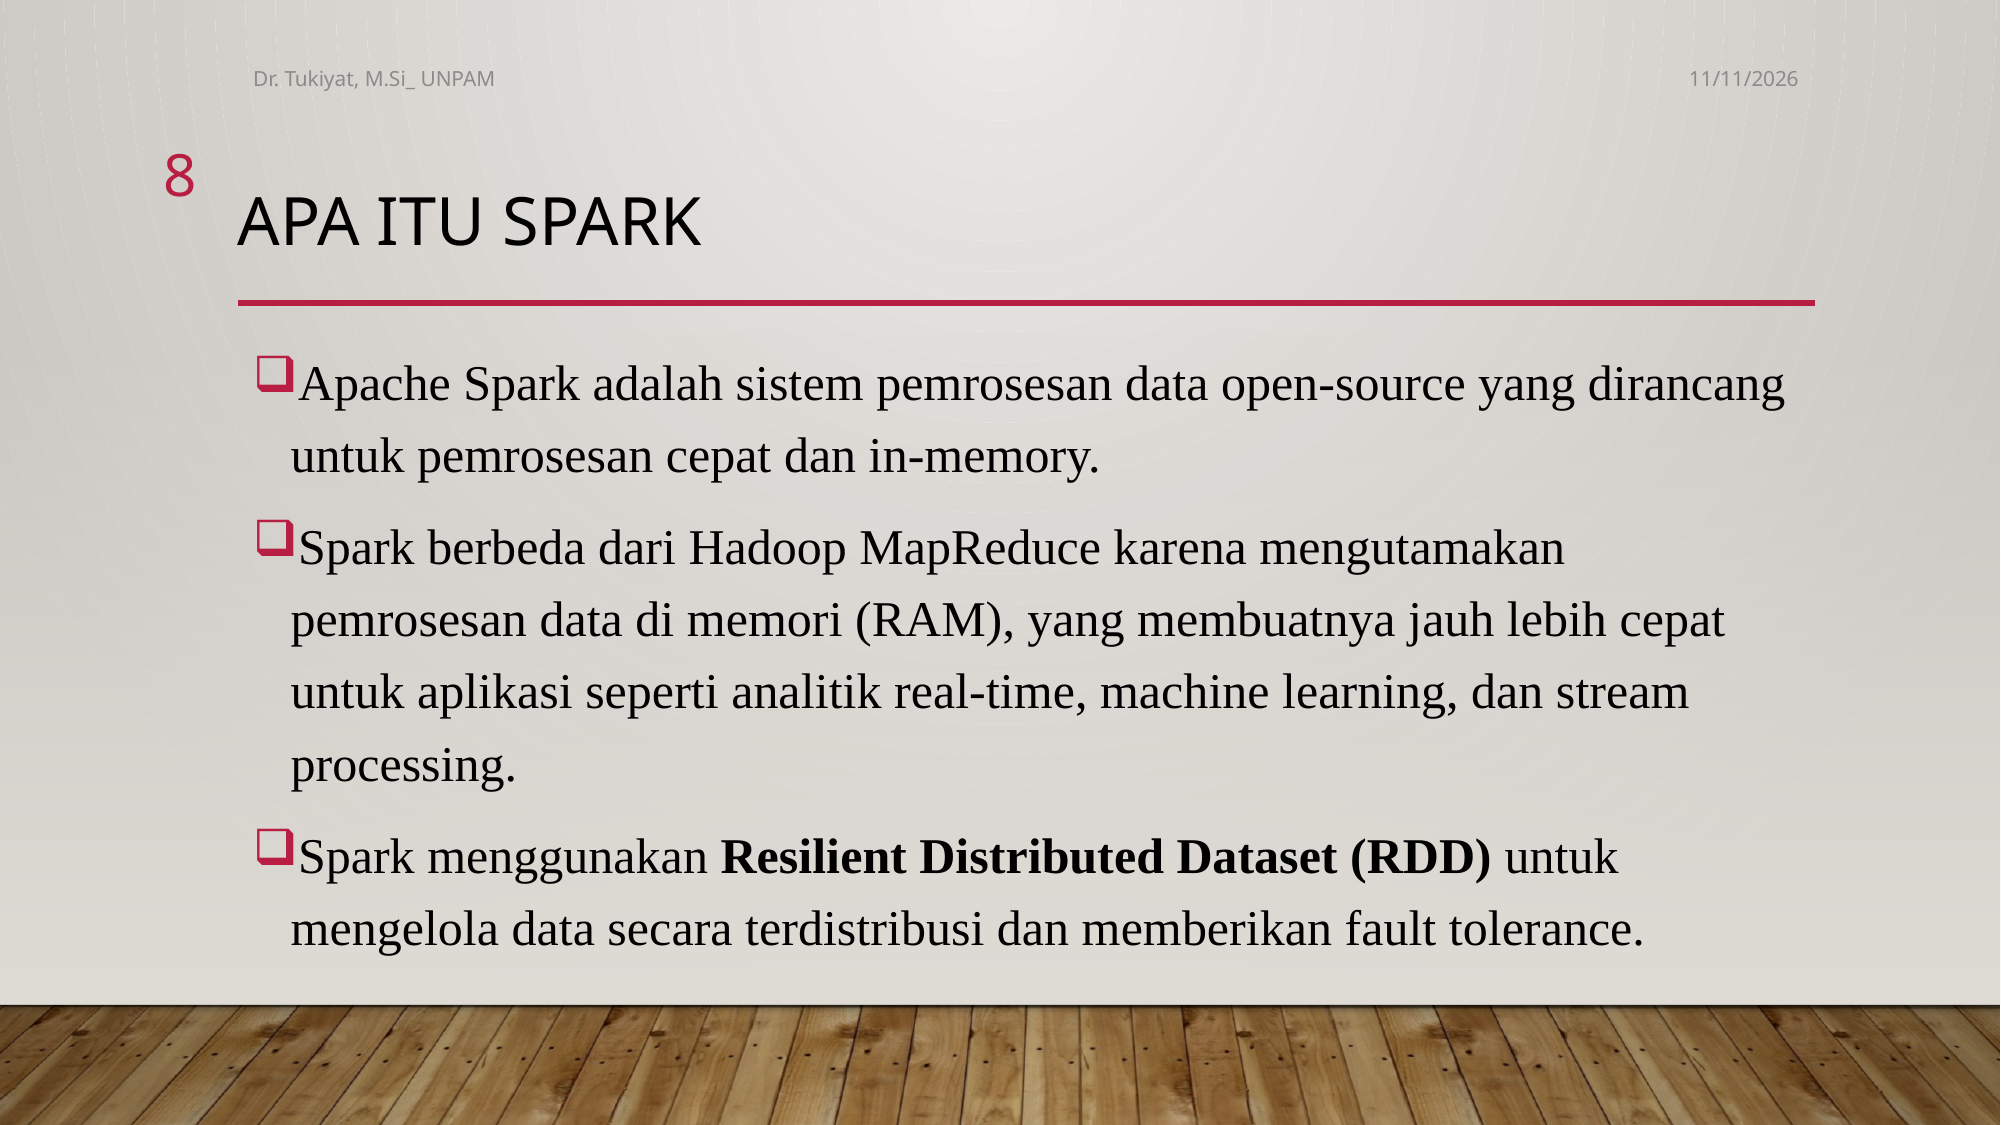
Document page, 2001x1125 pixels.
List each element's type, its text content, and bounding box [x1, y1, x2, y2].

footer Dr. Tukiyat, M.Si_ UNPAM [238, 54, 1213, 105]
picture [0, 1005, 2000, 1125]
list Apache Spark adalah sistem pemrosesan data open-source yang dirancang untuk pemrosesan cepat dan in-memory. Spark berbeda dari Hadoop MapReduce karena mengutamakan pemrosesan data di memori (RAM), yang membuatnya jauh lebih cepat untuk aplikasi seperti analitik real-time, machine learning, dan stream processing. Spark menggunakan Resilient Distributed Dataset (RDD) untuk mengelola data secara terdistribusi dan memberikan fault tolerance. [238, 330, 1814, 897]
slide_number 8 [78, 131, 212, 214]
title Apa itu spark [222, 180, 1798, 277]
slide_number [1239, 54, 1814, 105]
